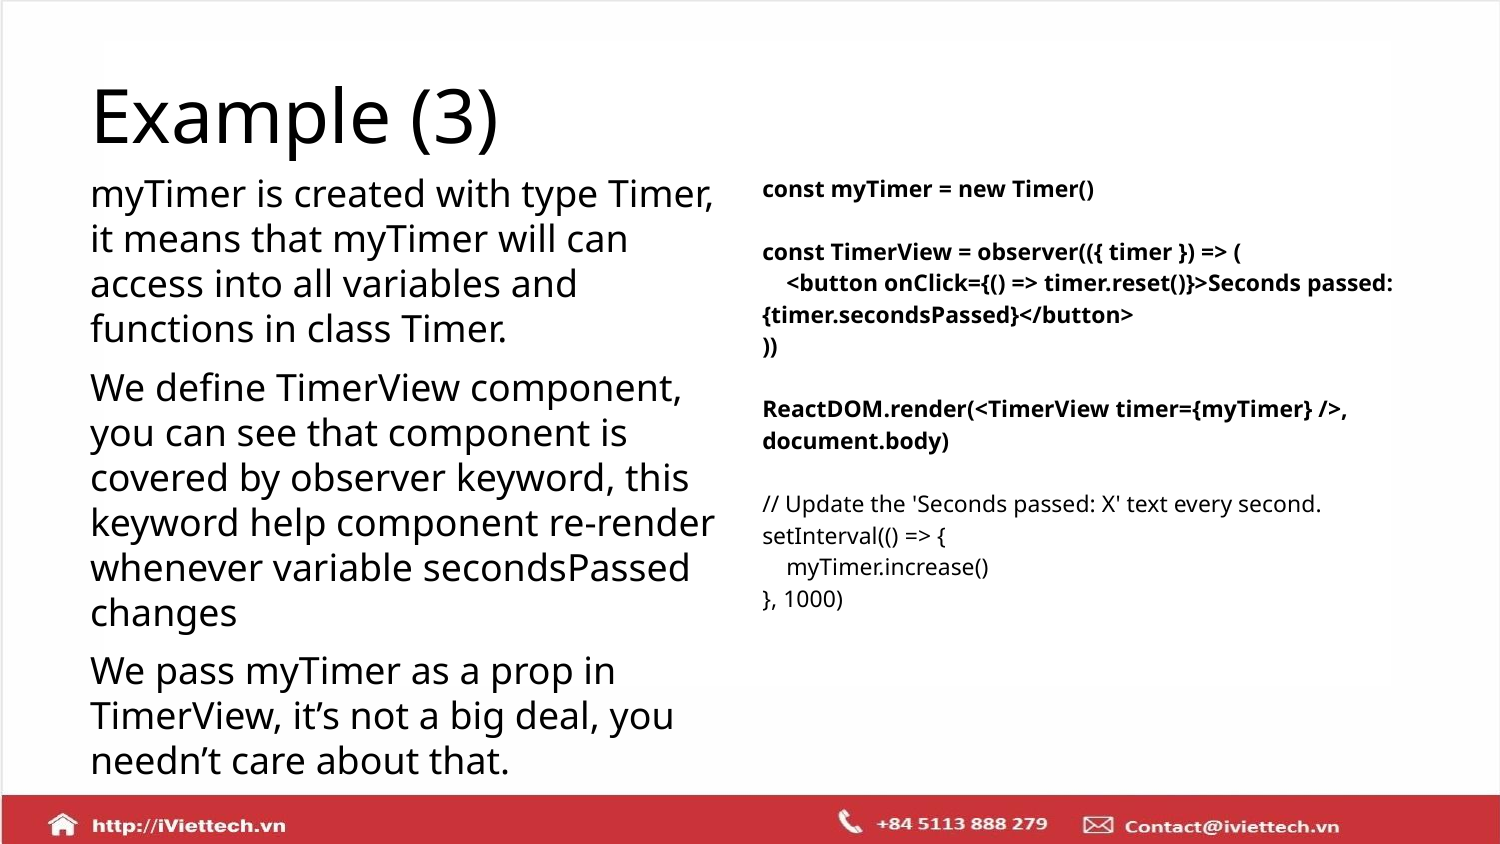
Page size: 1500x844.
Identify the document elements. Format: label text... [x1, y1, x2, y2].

title Example (3) [75, 33, 1425, 155]
list myTimer is created with type Timer, it means that myTimer will can access into all variables and functions in class Timer. We define TimerView component, you can see that component is covered by observer keyword, this keyword help component re-render whenever variable secondsPassed changes We pass myTimer as a prop in TimerView, it’s not a big deal, you needn’t care about that. [75, 155, 748, 793]
text_box const myTimer = new Timer() const TimerView = observer(({ timer }) => ( <button onClick={() => timer.reset()}>Seconds passed: {timer.secondsPassed}</button> )) ReactDOM.render(<TimerView timer={myTimer} />, document.body) // Update the 'Seconds passed: X' text every second. setInterval(() => { myTimer.increase() }, 1000) [747, 155, 1449, 627]
picture [0, 0, 1500, 844]
